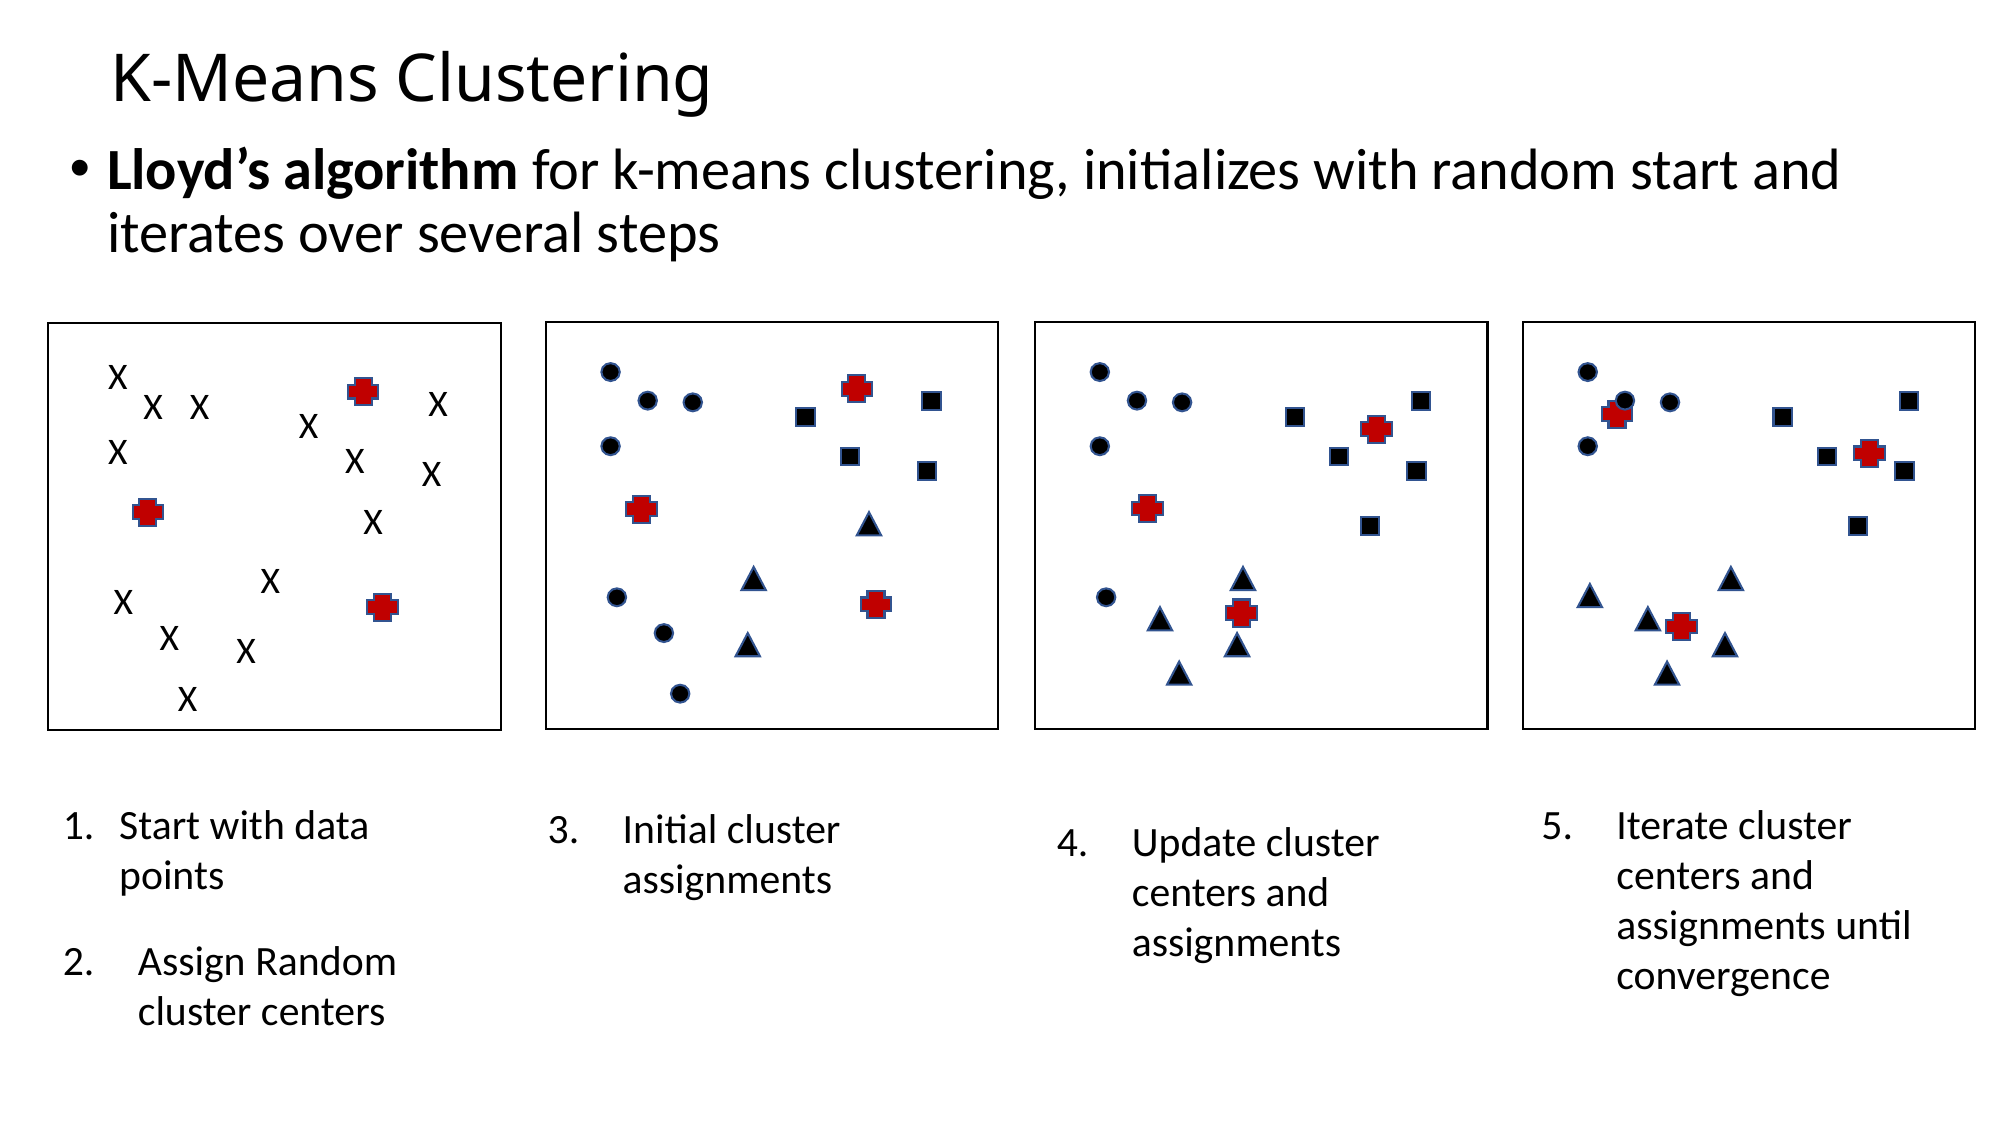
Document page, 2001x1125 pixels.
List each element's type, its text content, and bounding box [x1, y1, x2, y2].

text_box [1229, 564, 1257, 592]
text_box [1360, 415, 1393, 444]
text_box X [407, 442, 454, 502]
text_box X [413, 372, 461, 432]
text_box X [163, 666, 210, 726]
text_box [625, 495, 658, 524]
text_box [1577, 436, 1599, 457]
text_box [545, 321, 999, 730]
text_box X [93, 344, 140, 405]
text_box [841, 374, 873, 403]
text_box [1165, 659, 1194, 686]
text_box [1711, 630, 1739, 658]
text_box [1848, 516, 1868, 536]
text_box Assign Random cluster centers [48, 926, 478, 1041]
text_box [860, 590, 892, 619]
text_box [669, 683, 691, 704]
text_box Initial cluster assignments [533, 794, 963, 910]
text_box [366, 593, 399, 622]
text_box [1817, 447, 1837, 466]
text_box X [221, 618, 269, 679]
text_box [1126, 390, 1148, 411]
text_box [1894, 461, 1915, 481]
text_box [606, 587, 628, 608]
text_box [1653, 659, 1681, 686]
text_box [47, 322, 502, 731]
list Lloyd’s algorithm for k-means clustering, initializes with random start and iterates over several steps [54, 131, 1946, 279]
text_box [1285, 407, 1305, 427]
text_box [1089, 362, 1111, 383]
text_box [733, 630, 762, 658]
text_box [1131, 494, 1164, 523]
text_box [1089, 436, 1111, 457]
text_box [795, 407, 816, 427]
text_box [1899, 391, 1919, 411]
text_box [739, 564, 768, 592]
text_box [1095, 587, 1117, 608]
text_box [1146, 604, 1174, 632]
text_box [855, 509, 883, 537]
text_box [1717, 564, 1745, 592]
text_box Start with data points [48, 790, 488, 906]
text_box [1853, 439, 1886, 468]
text_box Update cluster centers and assignments [1042, 807, 1472, 973]
text_box [653, 623, 675, 644]
text_box Iterate cluster centers and assignments until convergence [1526, 790, 1957, 1006]
title K-Means Clustering [95, 36, 1821, 124]
text_box X [144, 605, 192, 666]
text_box X [245, 548, 293, 608]
text_box [1633, 604, 1662, 632]
text_box [1601, 400, 1633, 429]
text_box [682, 392, 704, 413]
text_box [1034, 321, 1489, 730]
text_box [637, 390, 659, 411]
text_box [600, 436, 621, 457]
text_box [1522, 321, 1976, 730]
text_box [1225, 598, 1258, 628]
text_box [1329, 447, 1349, 466]
text_box [1772, 407, 1793, 427]
text_box X [93, 419, 140, 480]
text_box [1577, 362, 1599, 383]
text_box X [284, 393, 331, 454]
text_box [917, 461, 937, 481]
text_box [1411, 391, 1431, 411]
text_box [921, 391, 942, 411]
text_box [1576, 581, 1604, 609]
text_box [132, 498, 164, 527]
text_box X [330, 429, 377, 489]
text_box [1360, 516, 1380, 536]
text_box [1406, 461, 1427, 481]
text_box [1614, 390, 1636, 411]
text_box [1223, 630, 1251, 658]
text_box [1665, 612, 1698, 641]
text_box [347, 377, 379, 406]
text_box X [175, 374, 222, 435]
text_box [600, 362, 621, 383]
text_box [840, 447, 860, 466]
text_box X [348, 489, 396, 550]
text_box X [128, 374, 175, 435]
text_box X [98, 569, 146, 630]
text_box [1171, 392, 1193, 413]
text_box [1659, 392, 1681, 413]
